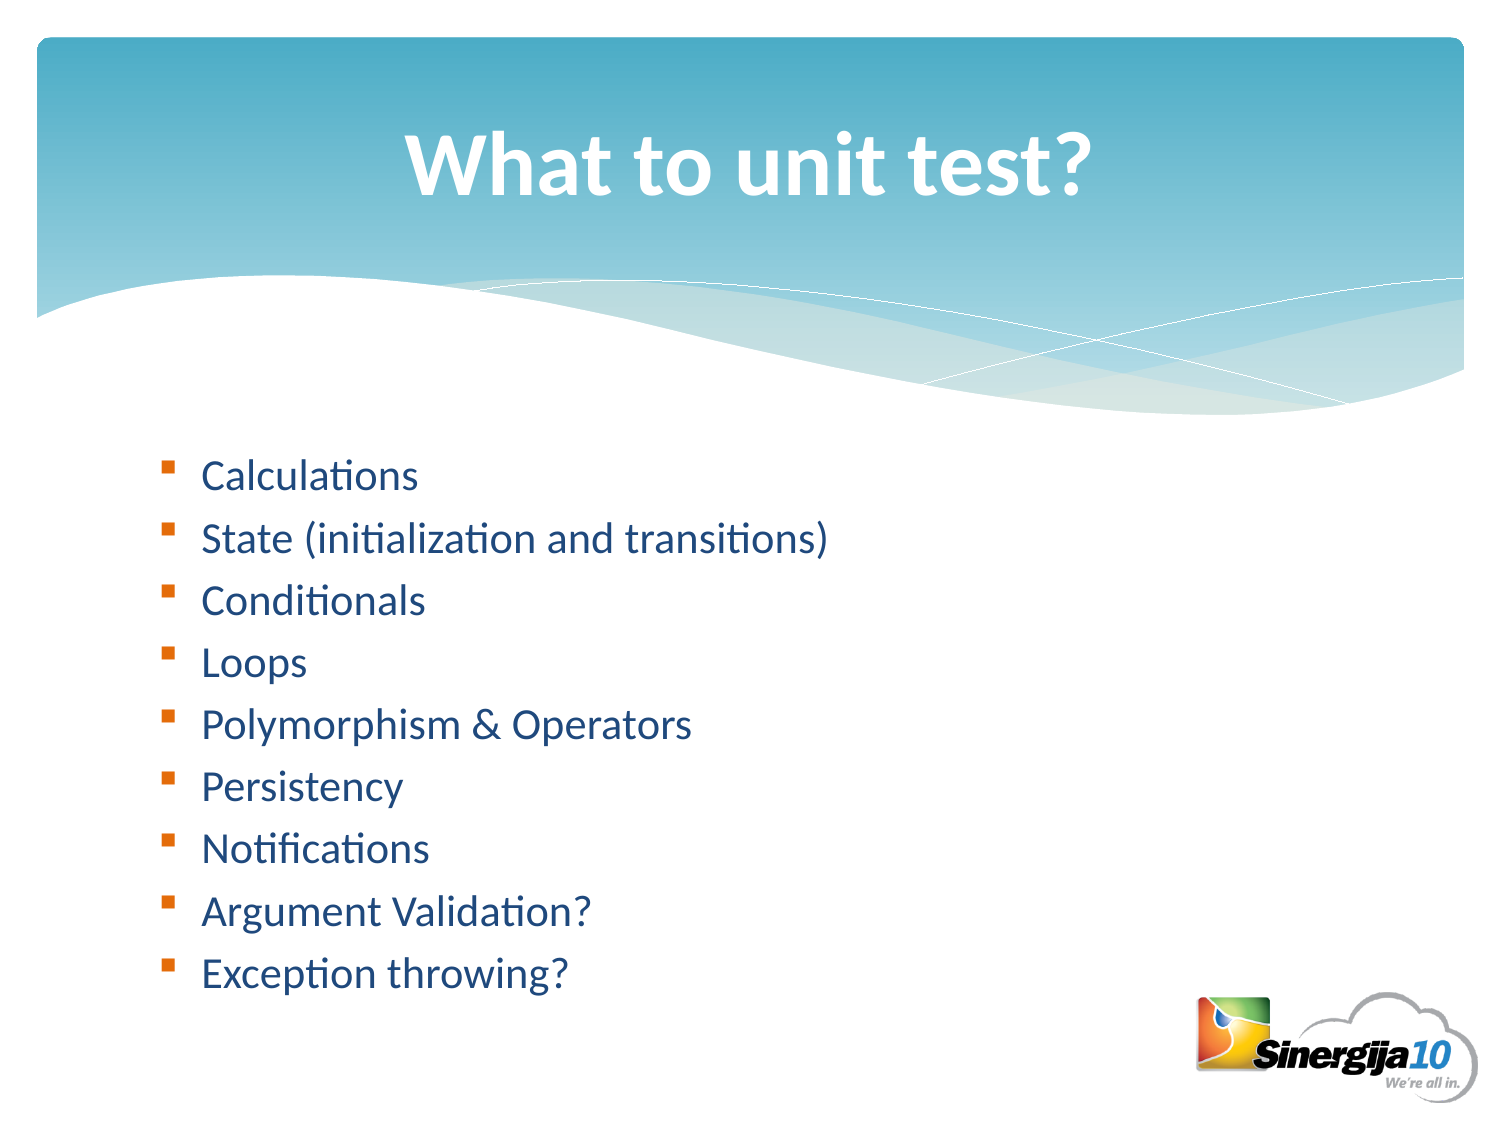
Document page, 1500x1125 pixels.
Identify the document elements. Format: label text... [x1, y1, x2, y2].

picture [1173, 975, 1478, 1103]
list Calculations State (initialization and transitions) Conditionals Loops Polymorphism & Operators Persistency Notifications Argument Validation? Exception throwing? [143, 438, 1359, 1005]
title What to unit test? [75, 55, 1425, 261]
